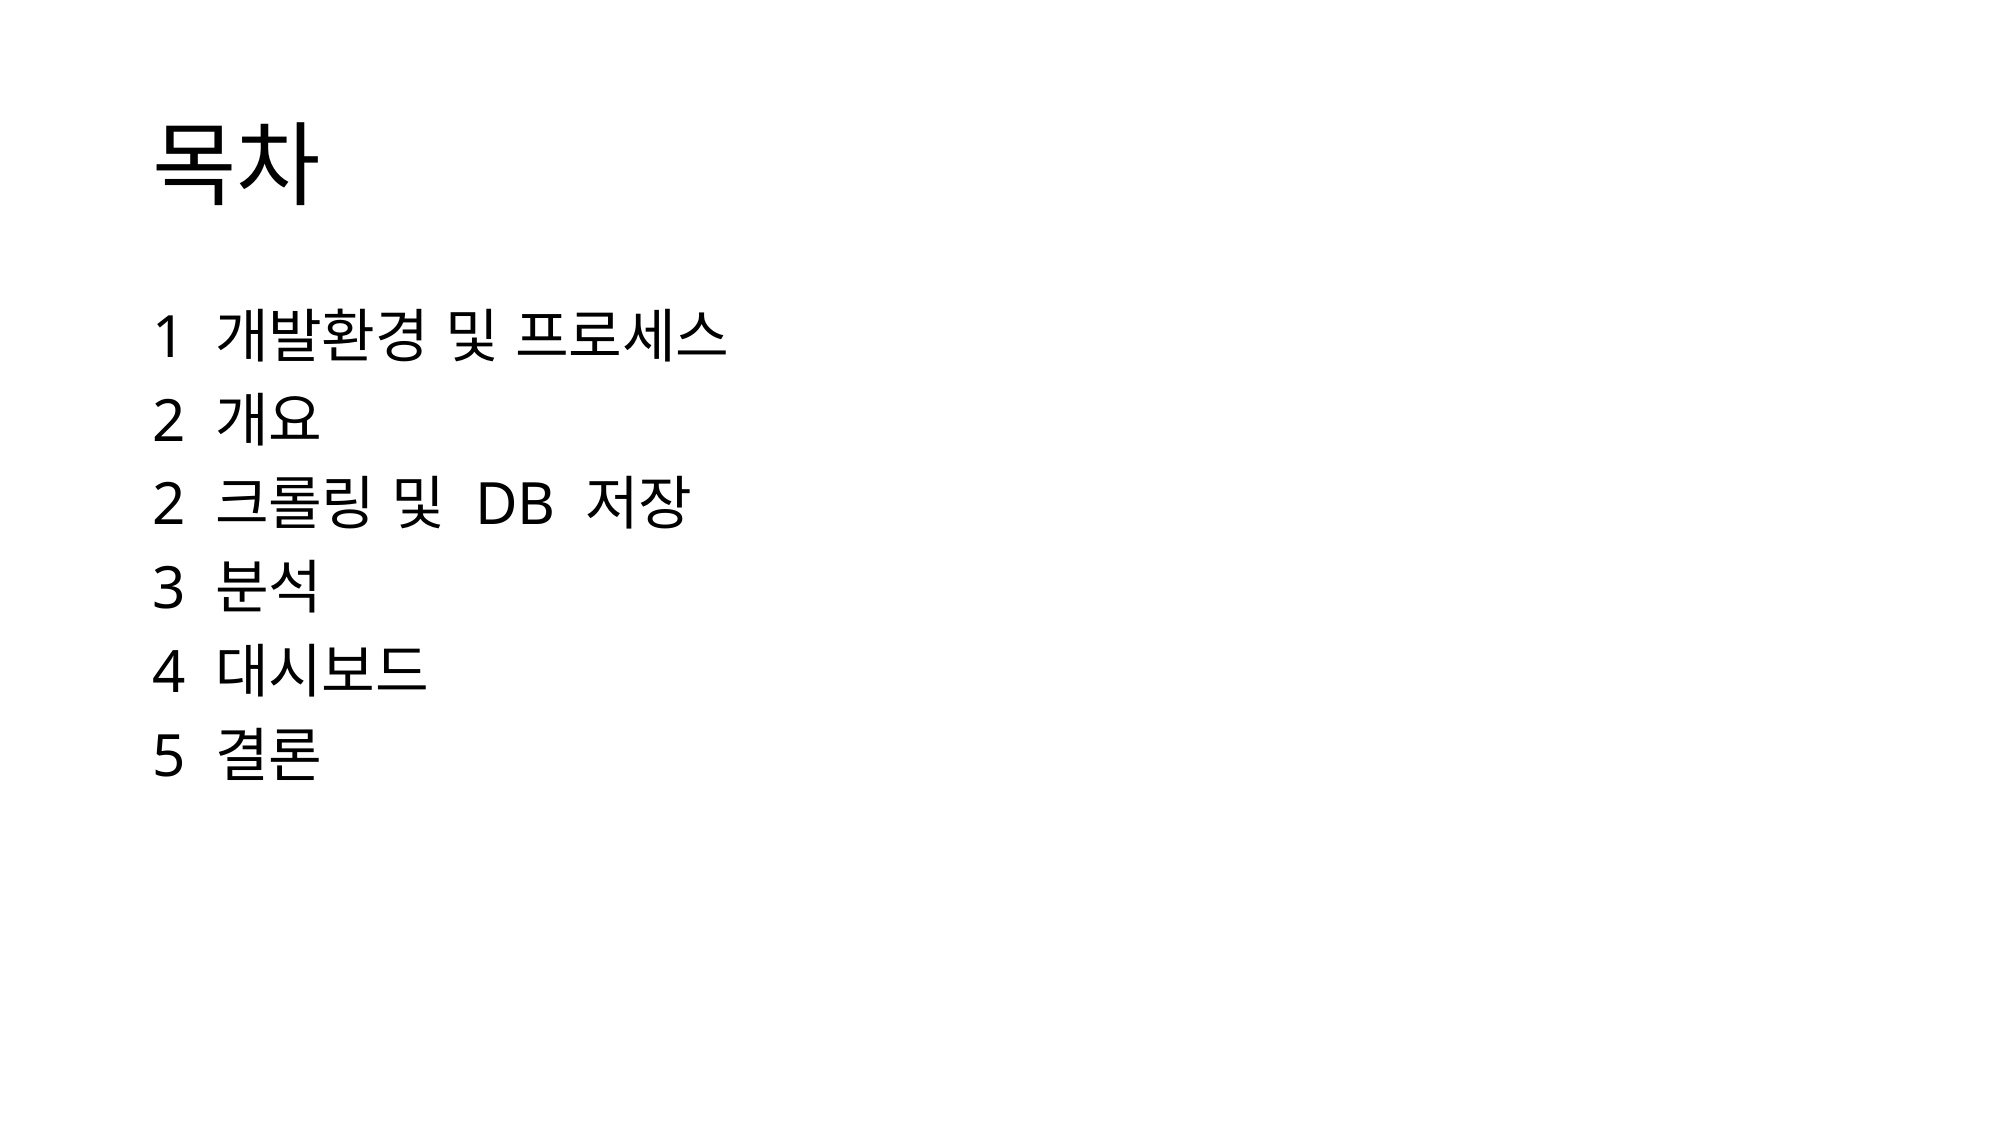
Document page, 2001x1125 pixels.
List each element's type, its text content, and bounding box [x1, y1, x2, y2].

list 1 개발환경 및 프로세스 2 개요 2 크롤링 및 DB 저장 3 분석 4 대시보드 5 결론 [137, 299, 1863, 1014]
title 목차 [137, 59, 1863, 278]
